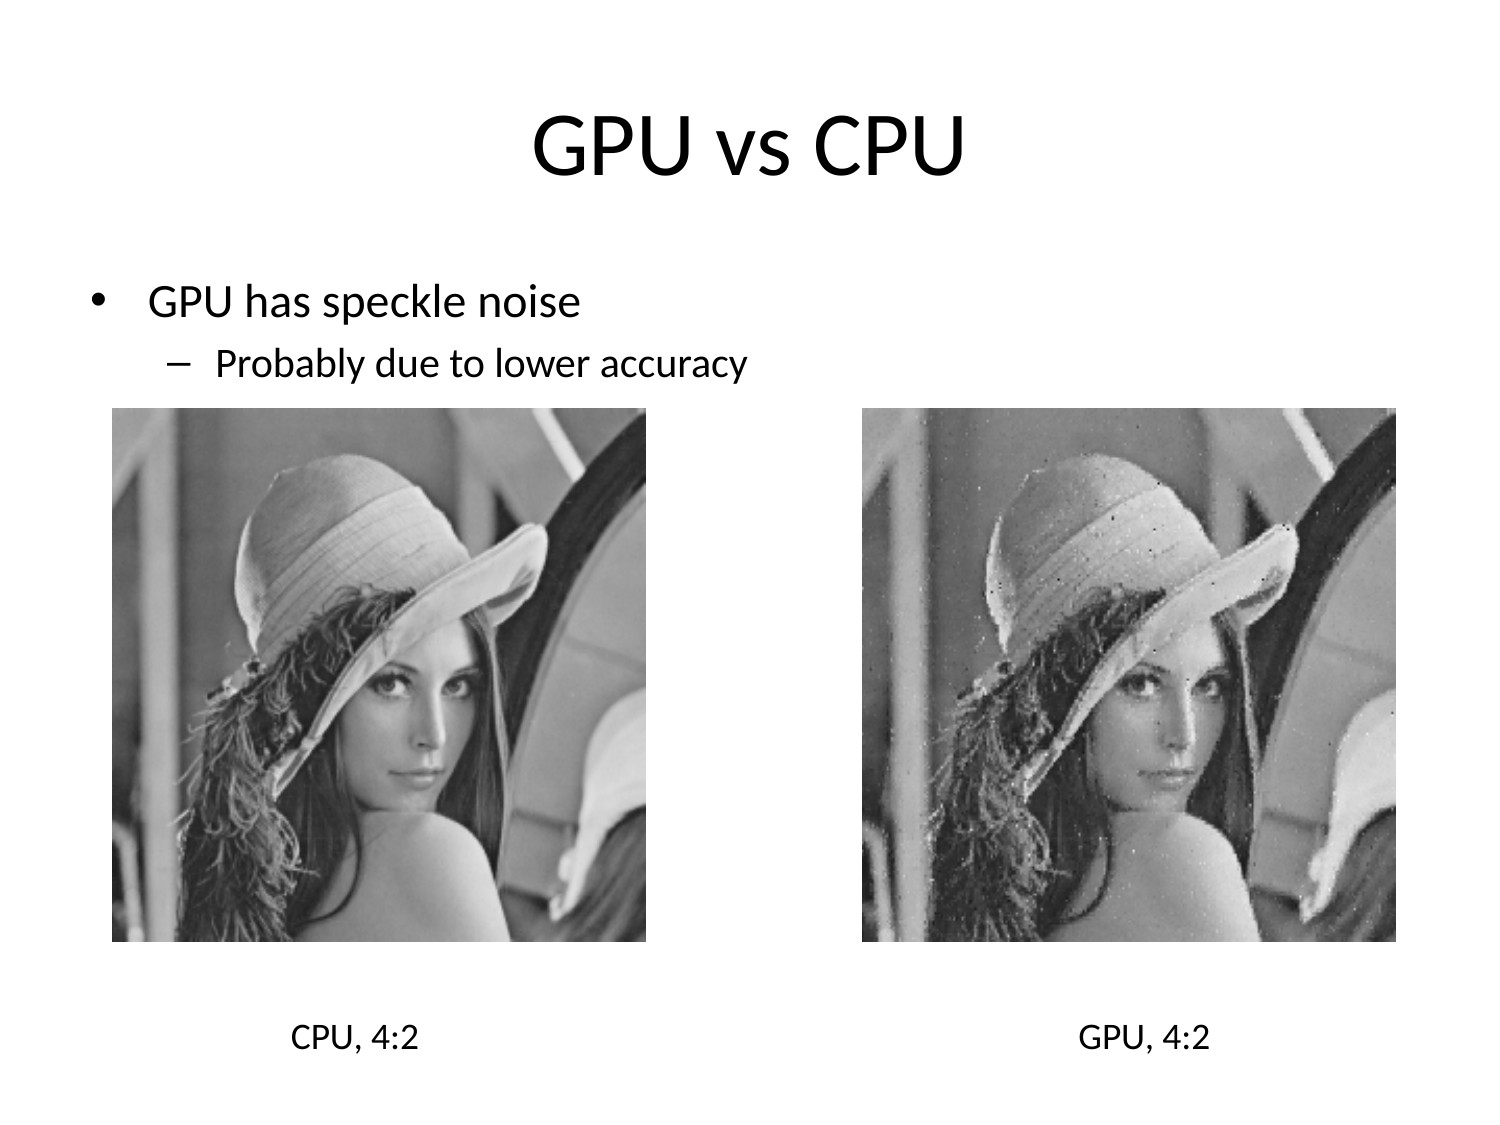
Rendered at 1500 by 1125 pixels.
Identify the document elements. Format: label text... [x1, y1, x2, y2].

picture [112, 408, 647, 942]
text_box GPU has speckle noise Probably due to lower accuracy [75, 262, 775, 409]
picture [862, 408, 1397, 942]
text_box GPU, 4:2 [1063, 1004, 1226, 1110]
title GPU vs CPU [75, 45, 1425, 233]
text_box CPU, 4:2 [275, 1004, 435, 1110]
